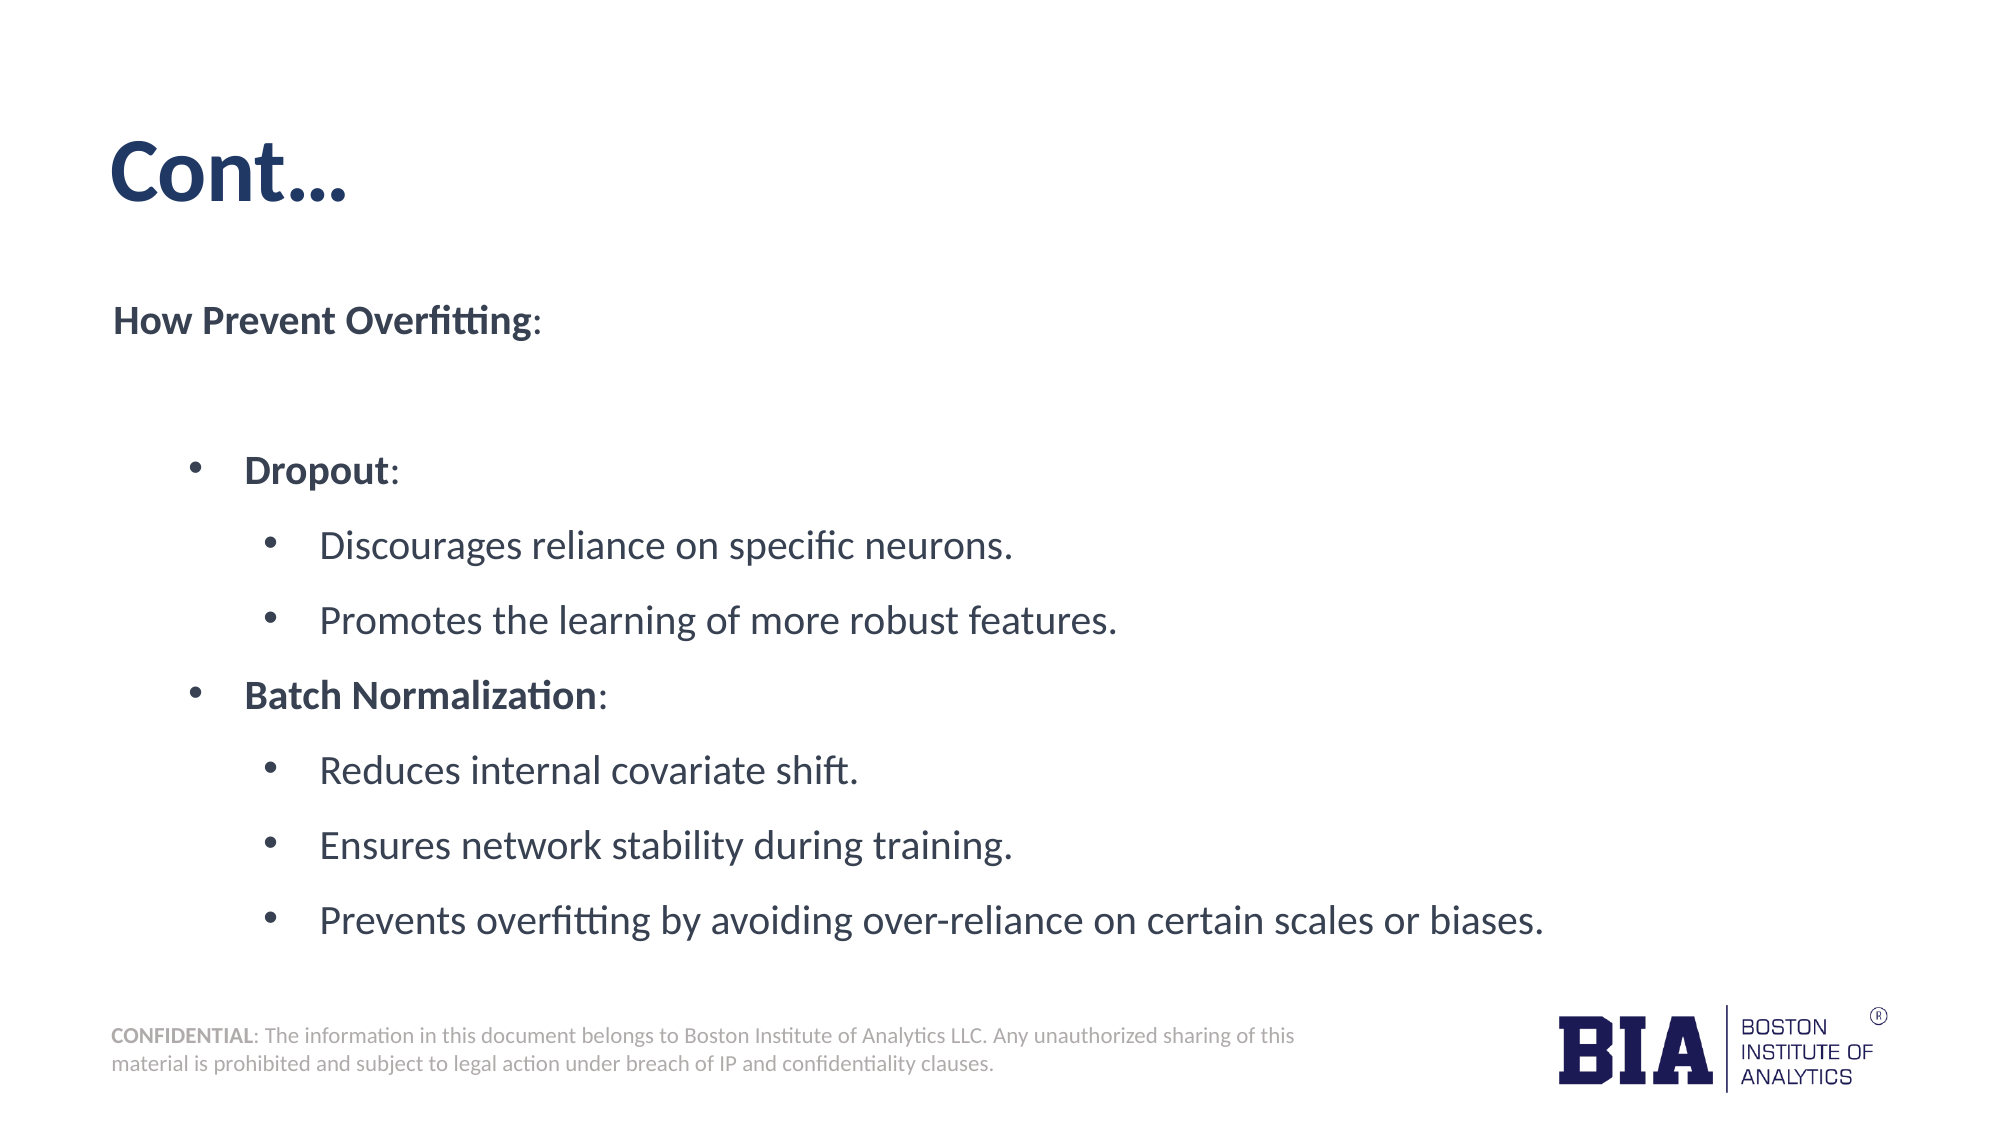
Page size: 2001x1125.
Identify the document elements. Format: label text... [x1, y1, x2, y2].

text_box Cont… [107, 120, 1625, 222]
text_box How Prevent Overfitting: Dropout: Discourages reliance on specific neurons. Promotes the learning of more robust features. Batch Normalization: Reduces internal covariate shift. Ensures network stability during training. Prevents overfitting by avoiding over-reliance on certain scales or biases. [98, 259, 1902, 950]
picture [1557, 1003, 1889, 1094]
